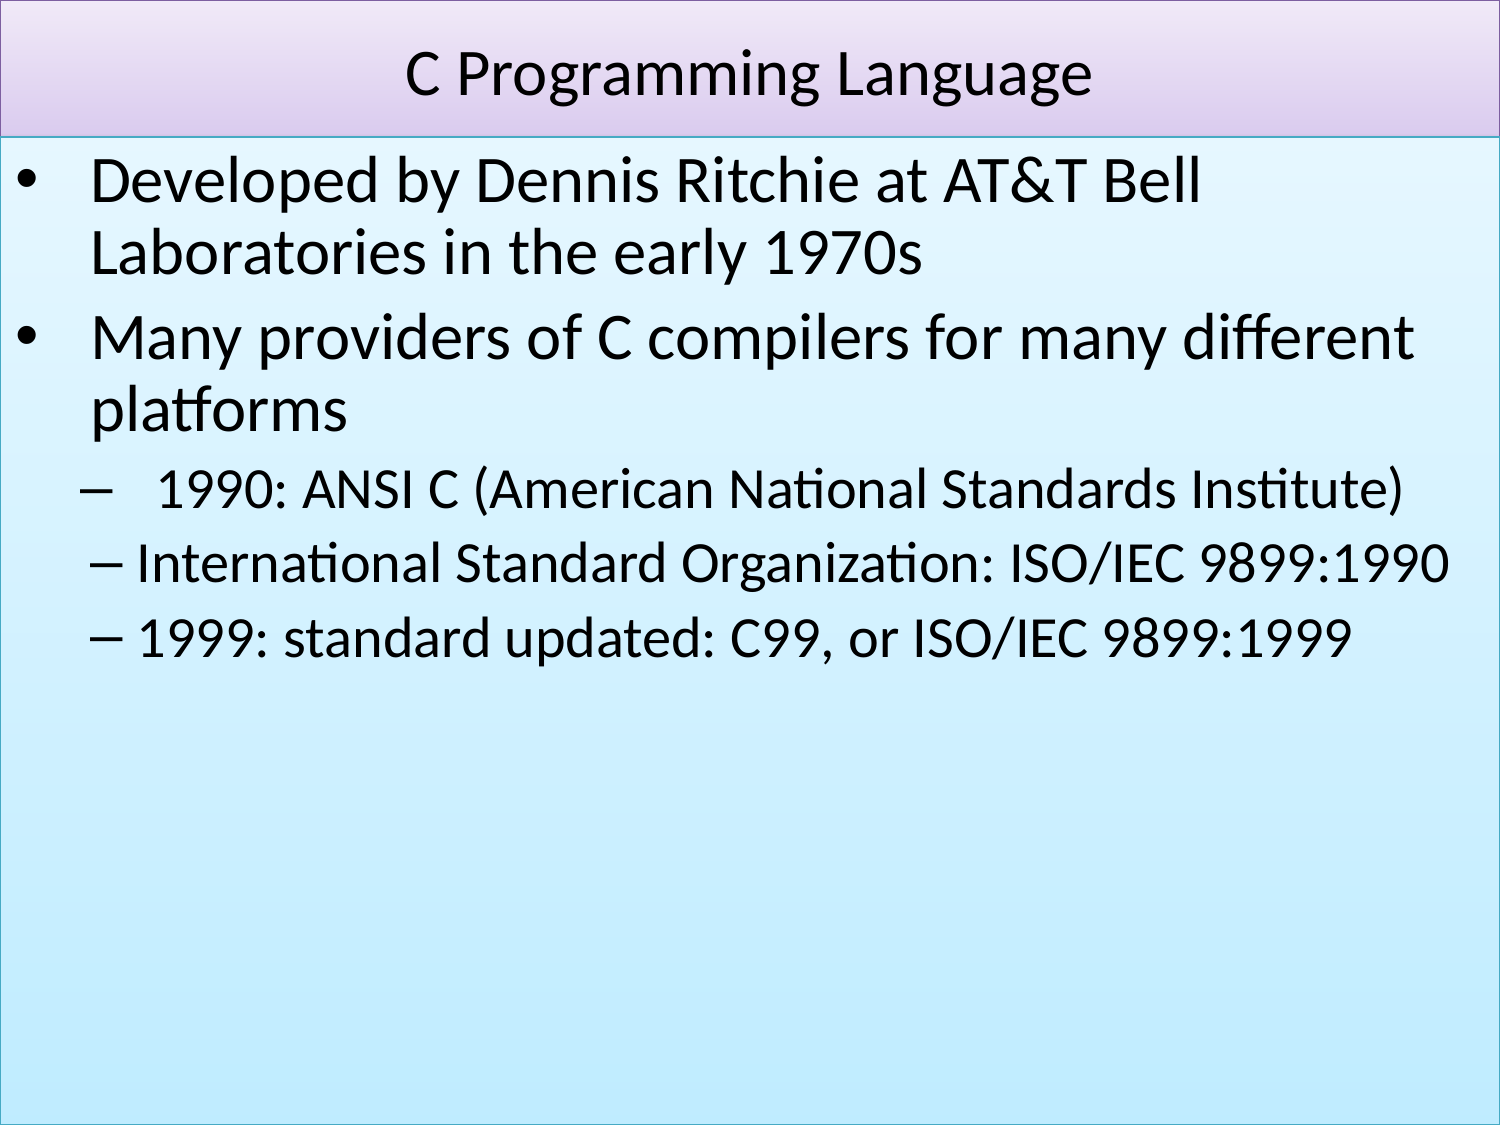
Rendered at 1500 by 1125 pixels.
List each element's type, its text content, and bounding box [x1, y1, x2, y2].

list Developed by Dennis Ritchie at AT&T Bell Laboratories in the early 1970s Many providers of C compilers for many different platforms 1990: ANSI C (American National Standards Institute) International Standard Organization: ISO/IEC 9899:1990 1999: standard updated: C99, or ISO/IEC 9899:1999 [0, 136, 1500, 1125]
title C Programming Language [0, 0, 1500, 136]
